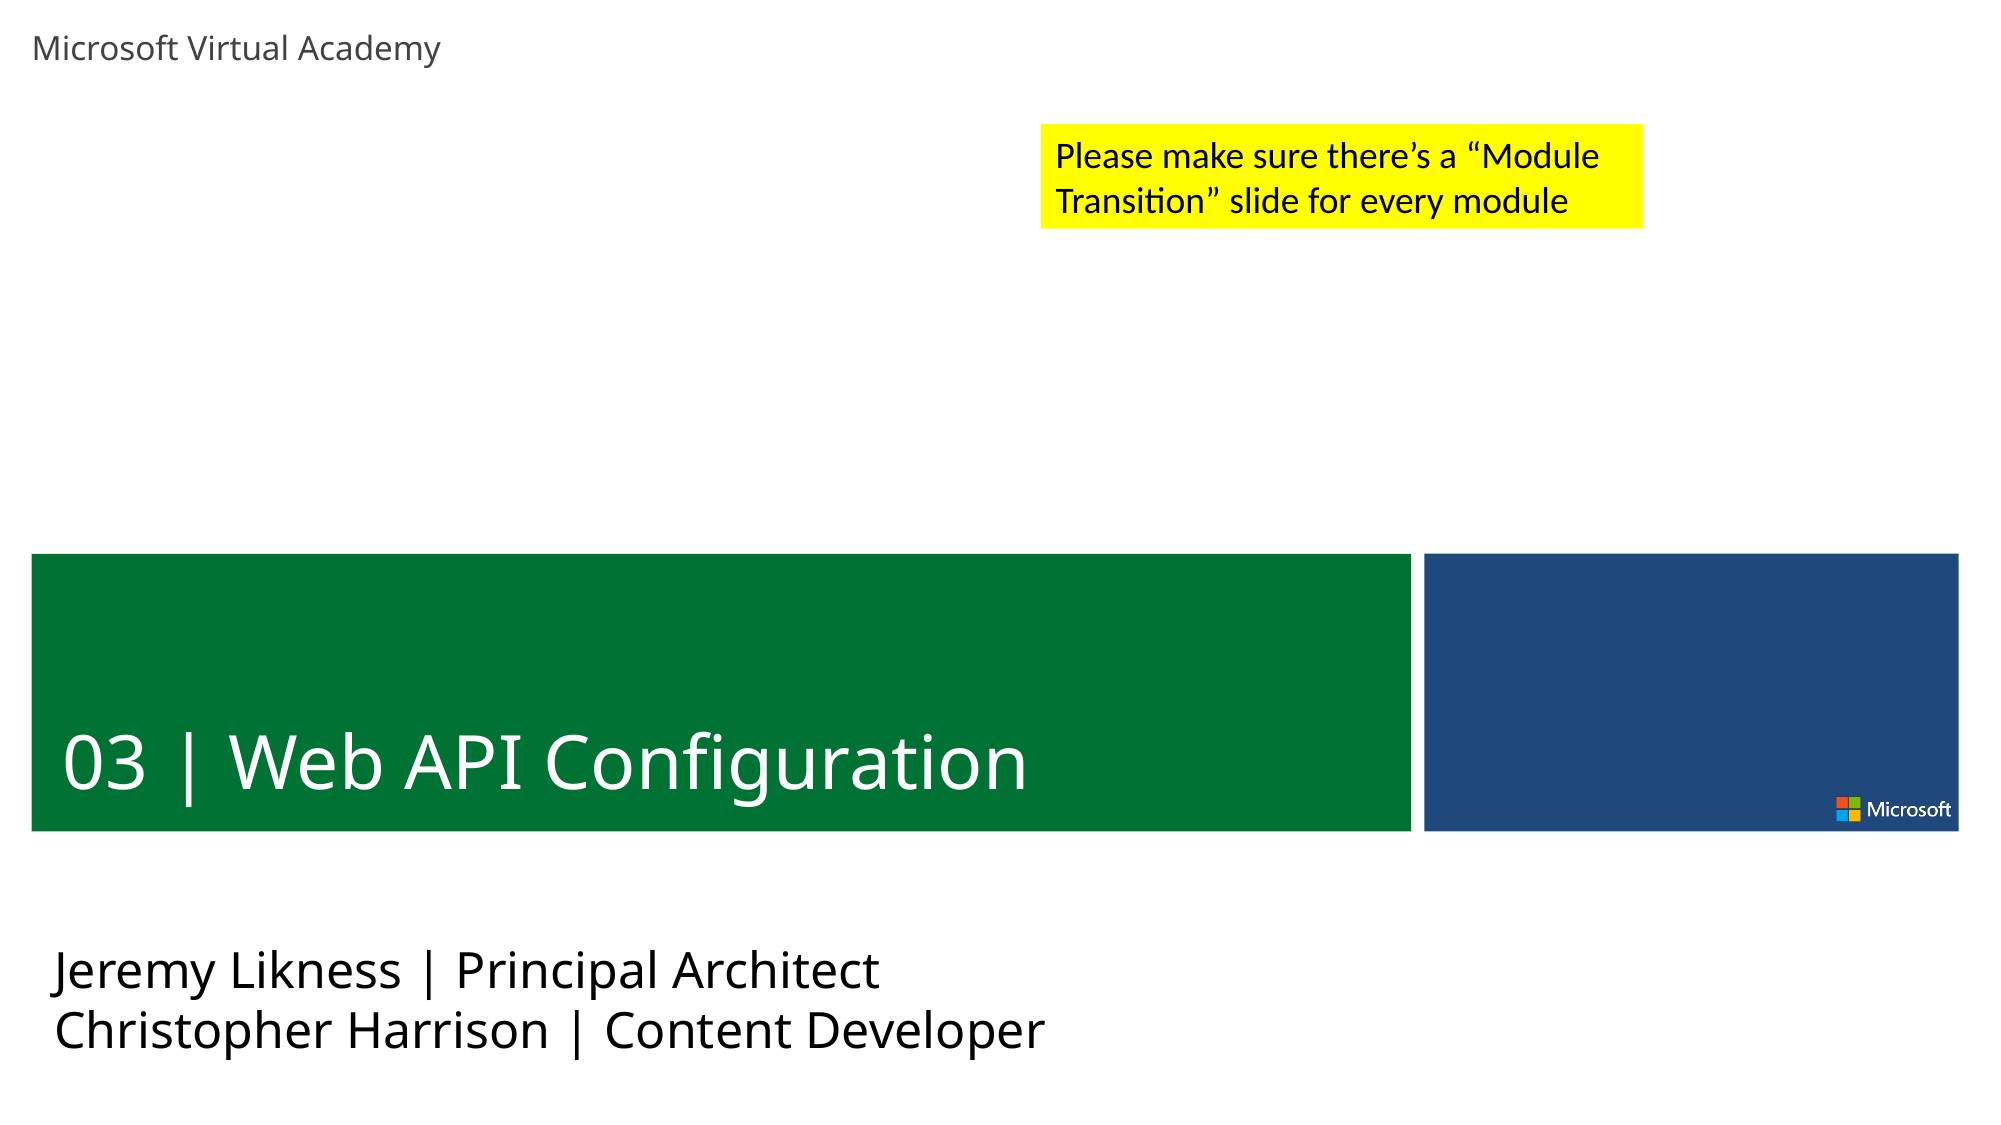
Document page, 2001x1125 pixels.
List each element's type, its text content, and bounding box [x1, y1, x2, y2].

text_box Please make sure there’s a “Module Transition” slide for every module [1040, 123, 1644, 229]
picture [1834, 790, 1956, 827]
subtitle Jeremy Likness | Principal Architect Christopher Harrison | Content Developer [31, 841, 1412, 1082]
list 03 | Web API Configuration [47, 568, 1396, 813]
